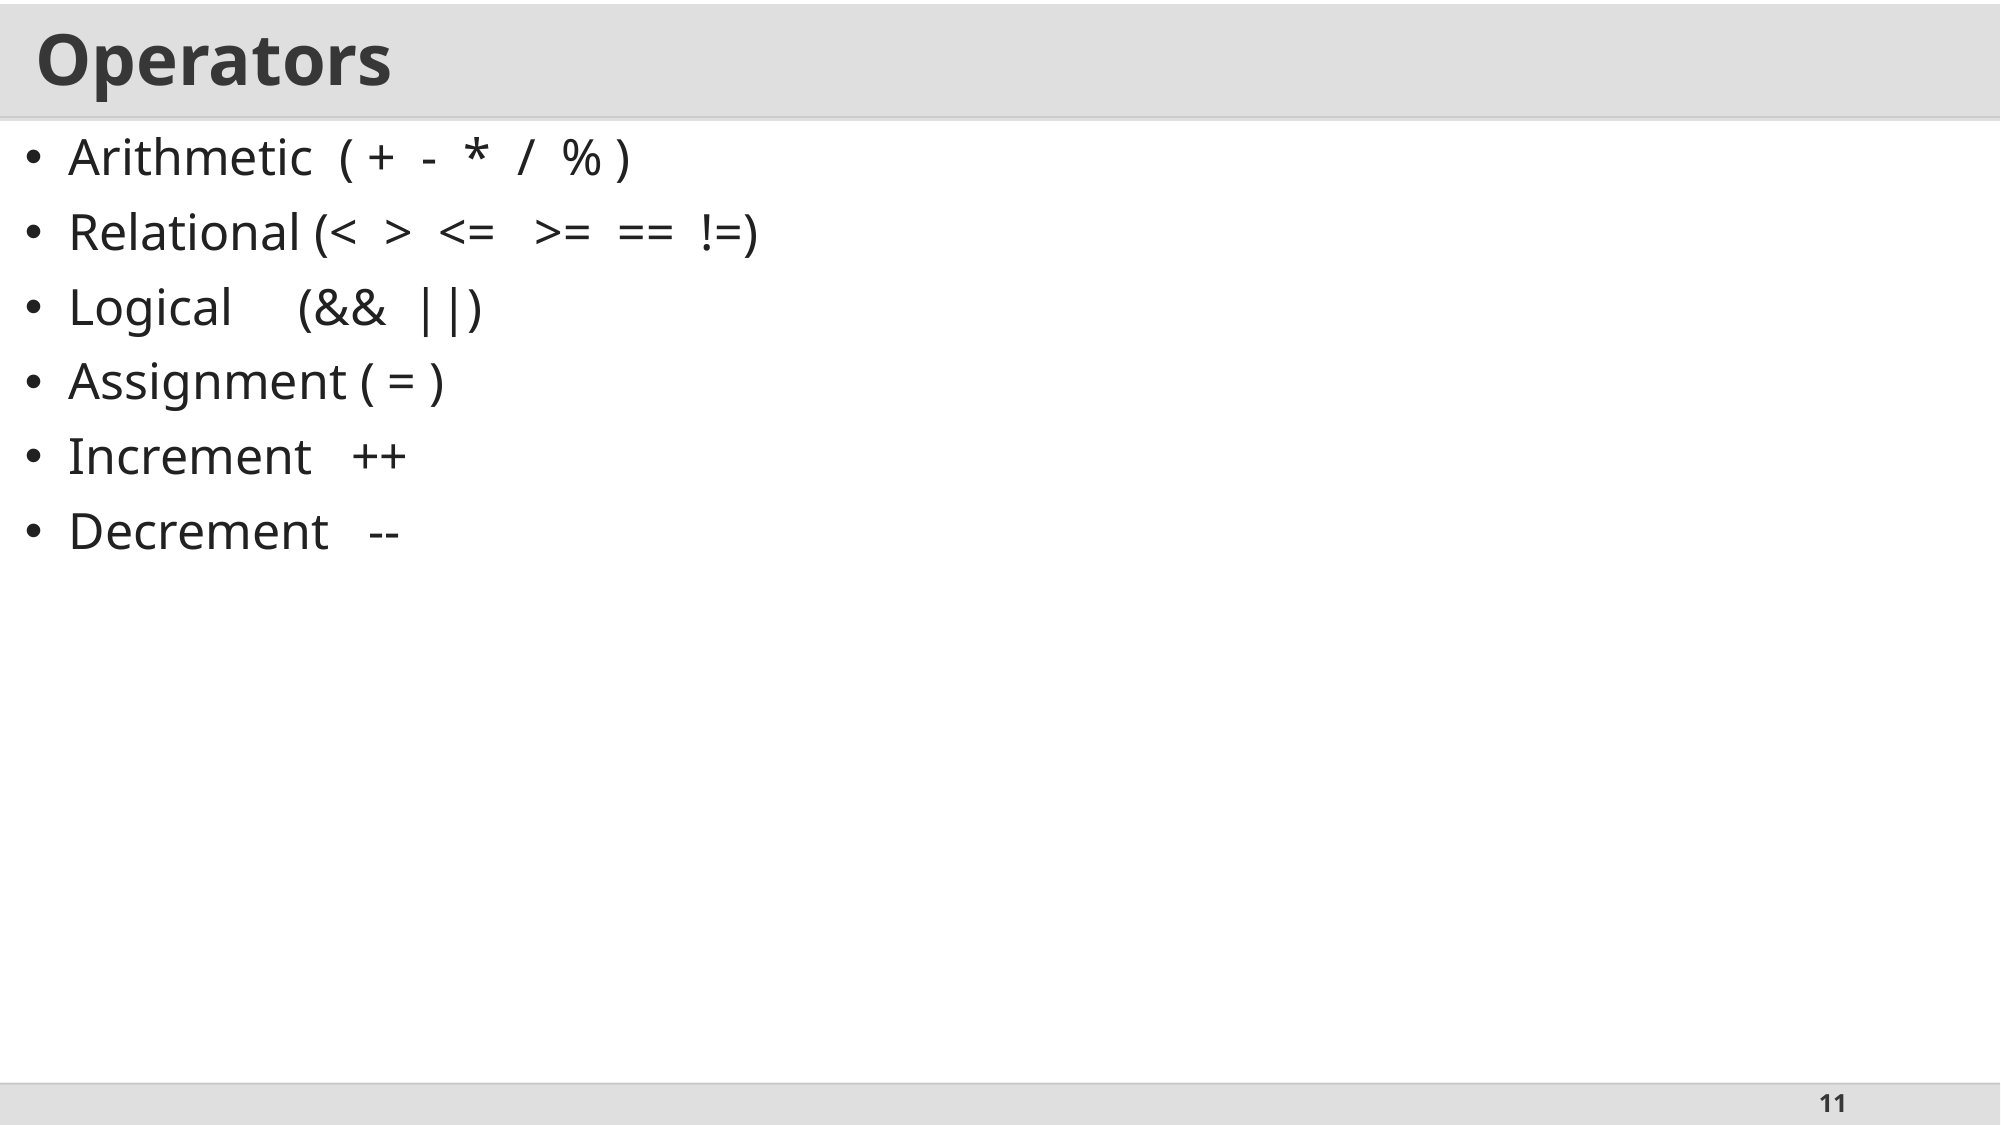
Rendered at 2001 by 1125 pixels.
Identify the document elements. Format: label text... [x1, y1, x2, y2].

title Operators [0, 4, 2000, 121]
list Arithmetic ( + - * / % ) Relational (< > <= >= == !=) Logical (&& ||) Assignment ( = ) Increment ++ Decrement -- [9, 124, 1967, 1042]
